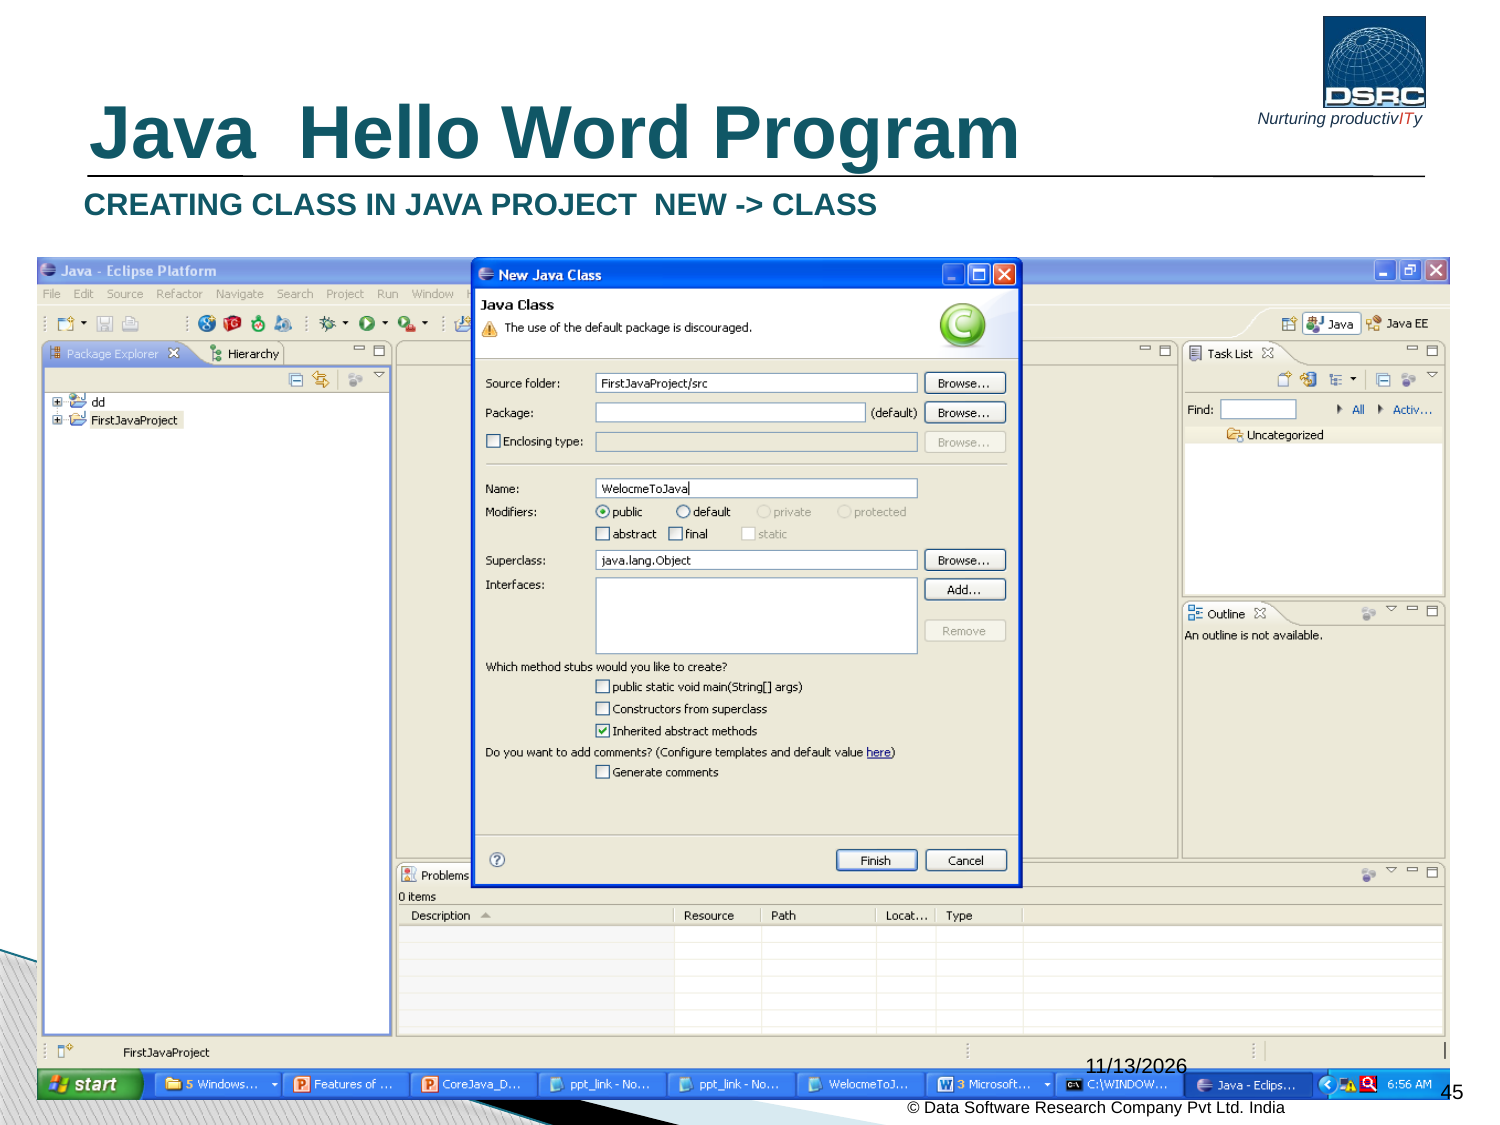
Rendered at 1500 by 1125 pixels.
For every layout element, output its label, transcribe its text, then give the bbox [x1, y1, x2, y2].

slide_number 45 [1418, 1051, 1479, 1112]
picture [37, 257, 1451, 1101]
text_box Java Hello Word Program [74, 70, 1363, 188]
title CREATING CLASS IN JAVA PROJECT NEW -> CLASS [68, 146, 1419, 229]
picture [1325, 17, 1425, 107]
